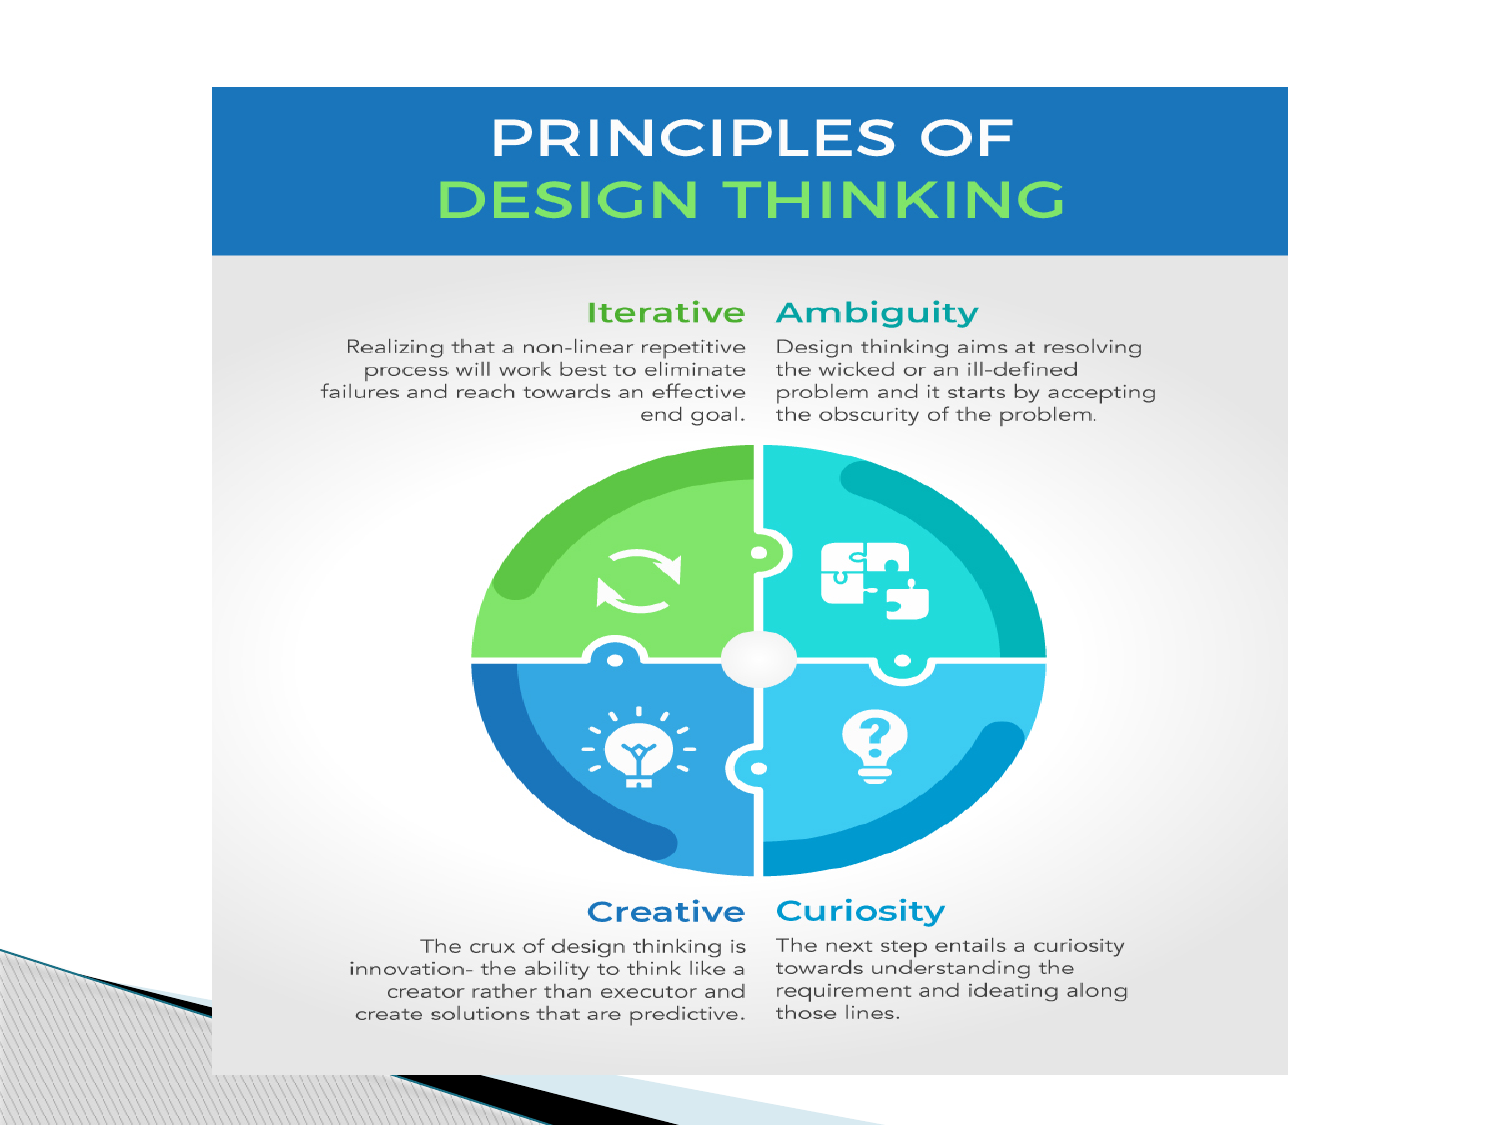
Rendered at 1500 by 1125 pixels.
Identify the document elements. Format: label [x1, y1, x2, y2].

list [212, 87, 1288, 1076]
